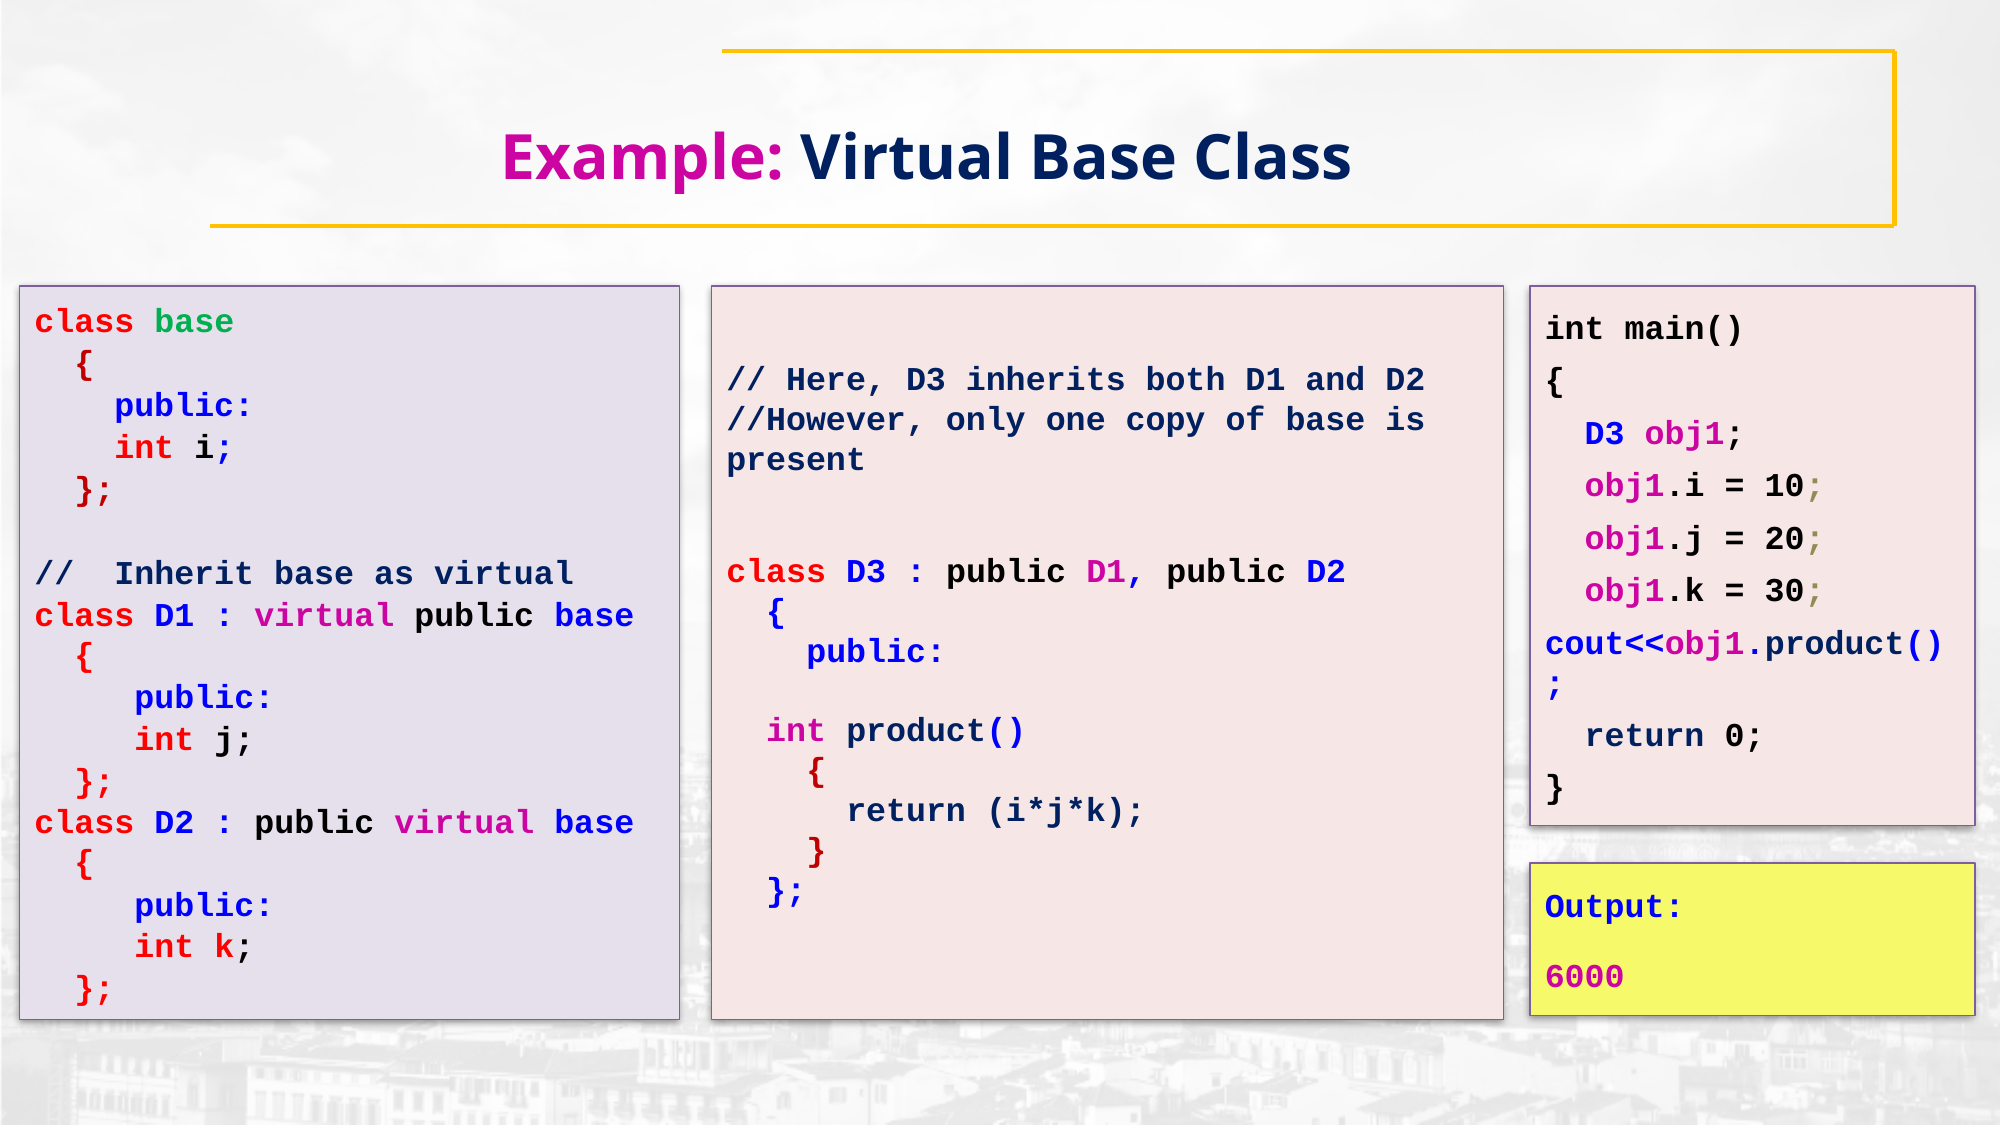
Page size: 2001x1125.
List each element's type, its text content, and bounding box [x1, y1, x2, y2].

text_box // Here, D3 inherits both D1 and D2 //However, only one copy of base is present class D3 : public D1, public D2 { public: int product() { return (i*j*k); } }; [711, 285, 1504, 1020]
text_box class base { public: int i; }; // Inherit base as virtual class D1 : virtual public base { public: int j; }; class D2 : public virtual base { public: int k; }; [19, 285, 680, 1020]
text_box int main() { D3 obj1; obj1.i = 10; obj1.j = 20; obj1.k = 30; cout<<obj1.product(); return 0; } [1529, 285, 1976, 826]
title Example: Virtual Base Class [266, 103, 1587, 206]
text_box Output: 6000 [1529, 862, 1976, 1016]
